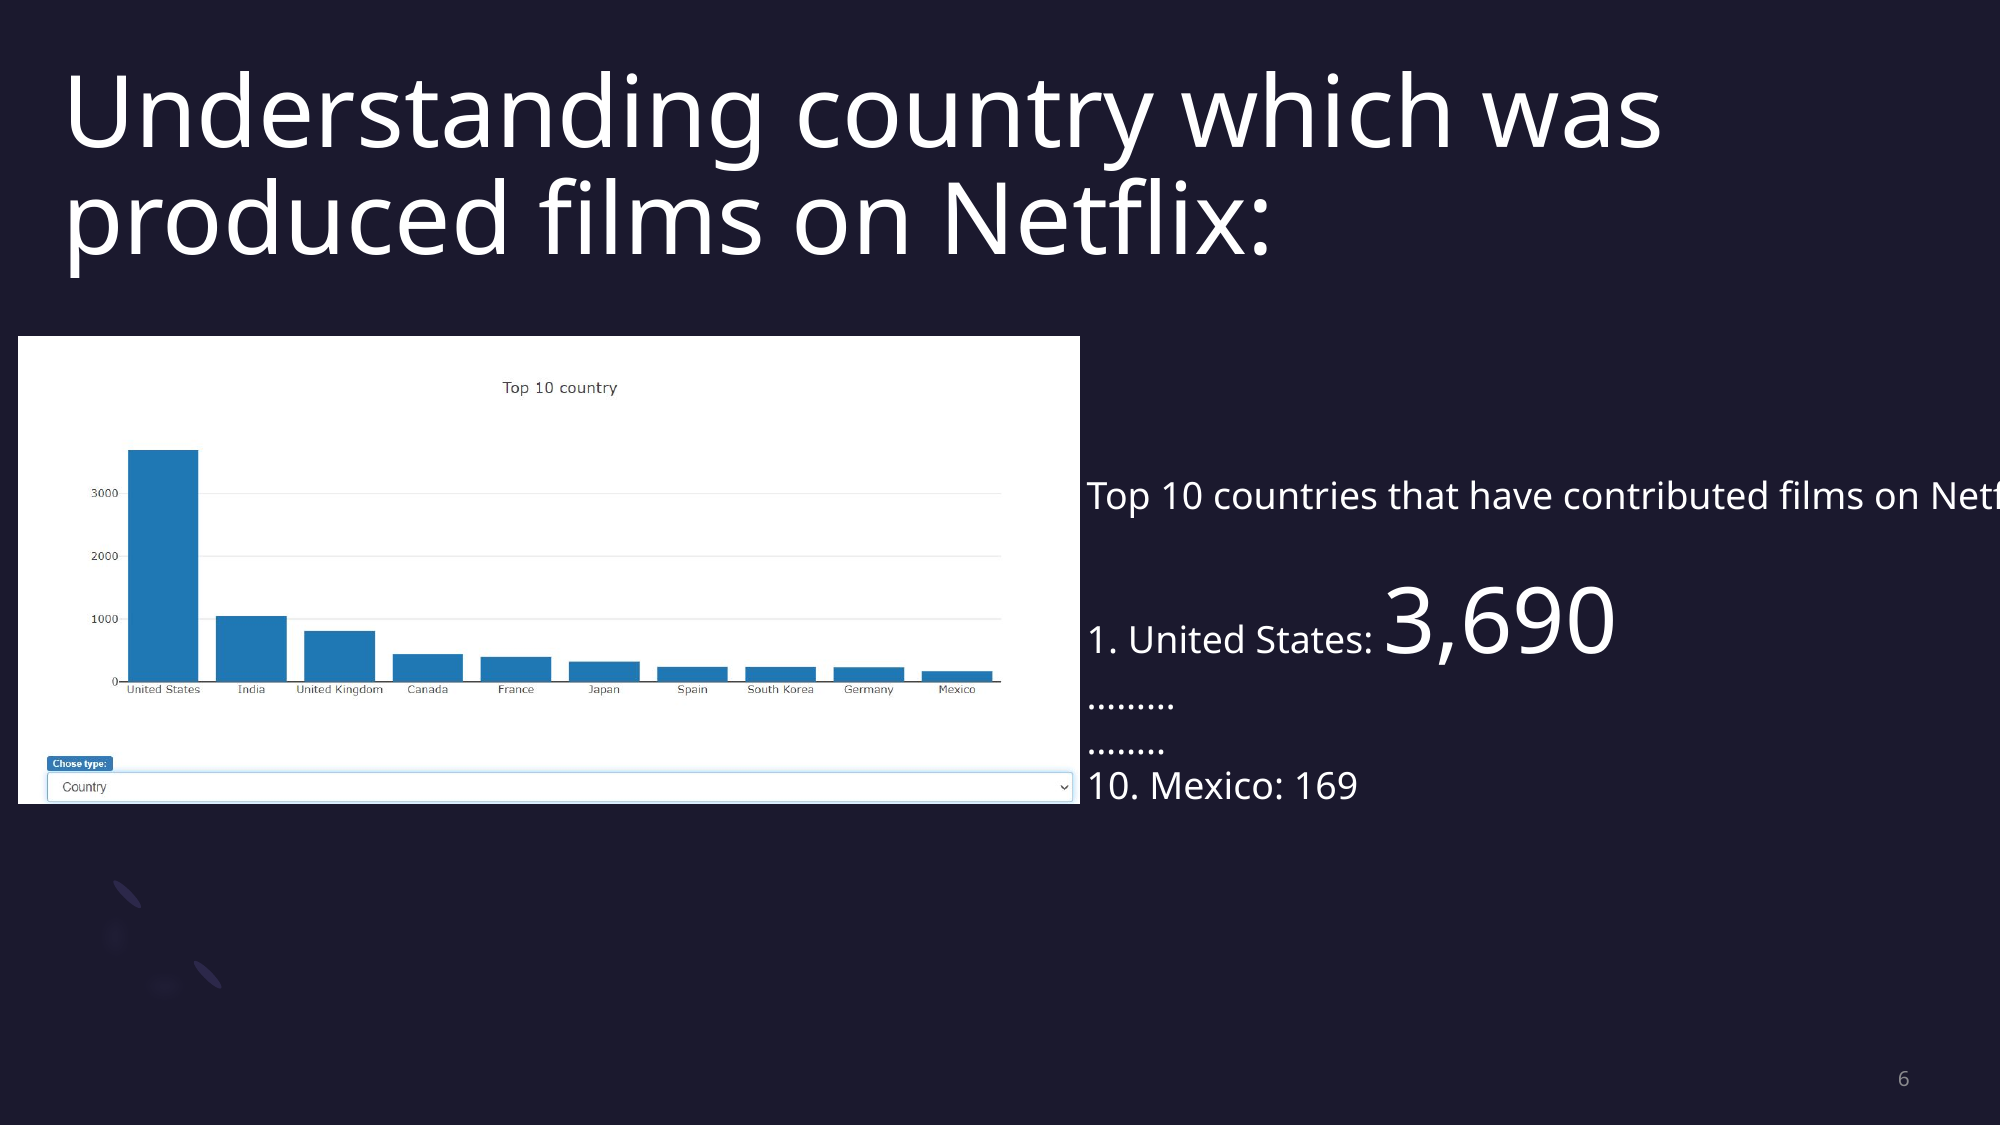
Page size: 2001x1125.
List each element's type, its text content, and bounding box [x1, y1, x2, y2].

text_box Top 10 countries that have contributed films on Netflix: 1. United States: 3,690 ……… …….. 10. Mexico: 169 [1071, 464, 2000, 860]
title Understanding country which was produced films on Netflix: [62, 60, 1882, 280]
slide_number 6 [1632, 1067, 1910, 1093]
picture [18, 336, 1080, 804]
